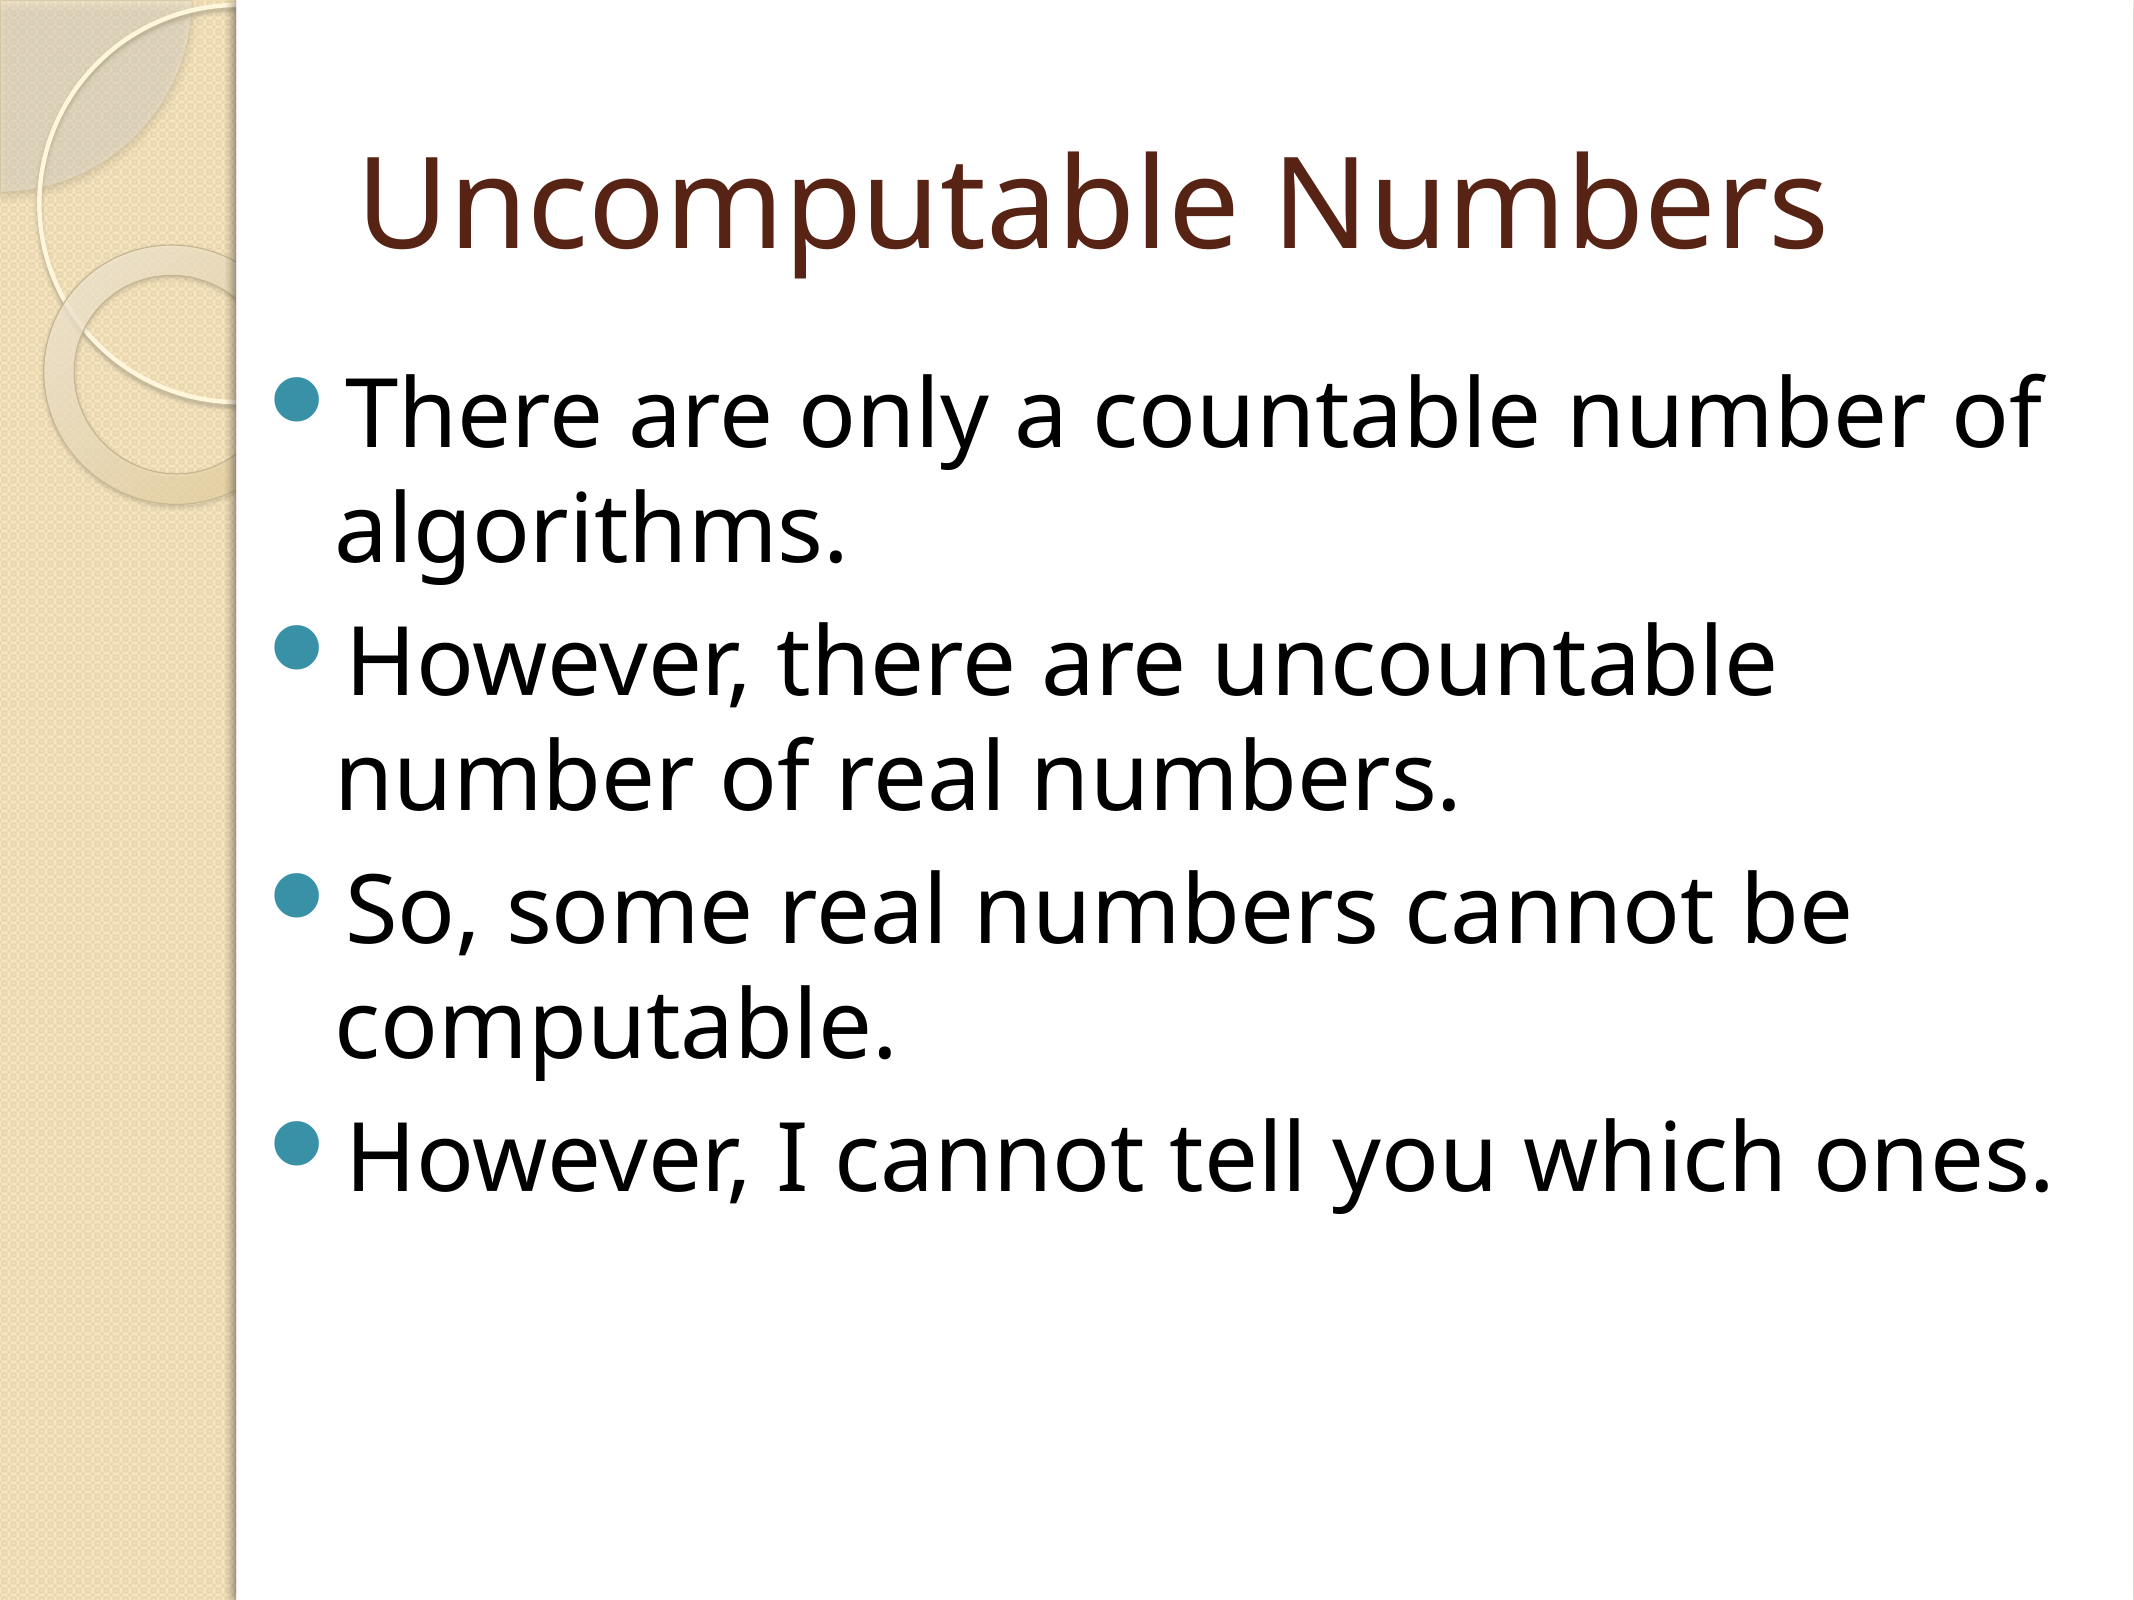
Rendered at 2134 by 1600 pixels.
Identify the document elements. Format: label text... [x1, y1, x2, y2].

list There are only a countable number of algorithms. However, there are uncountable number of real numbers. So, some real numbers cannot be computable. However, I cannot tell you which ones. [228, 341, 2085, 1462]
title Uncomputable Numbers [334, 64, 2085, 331]
